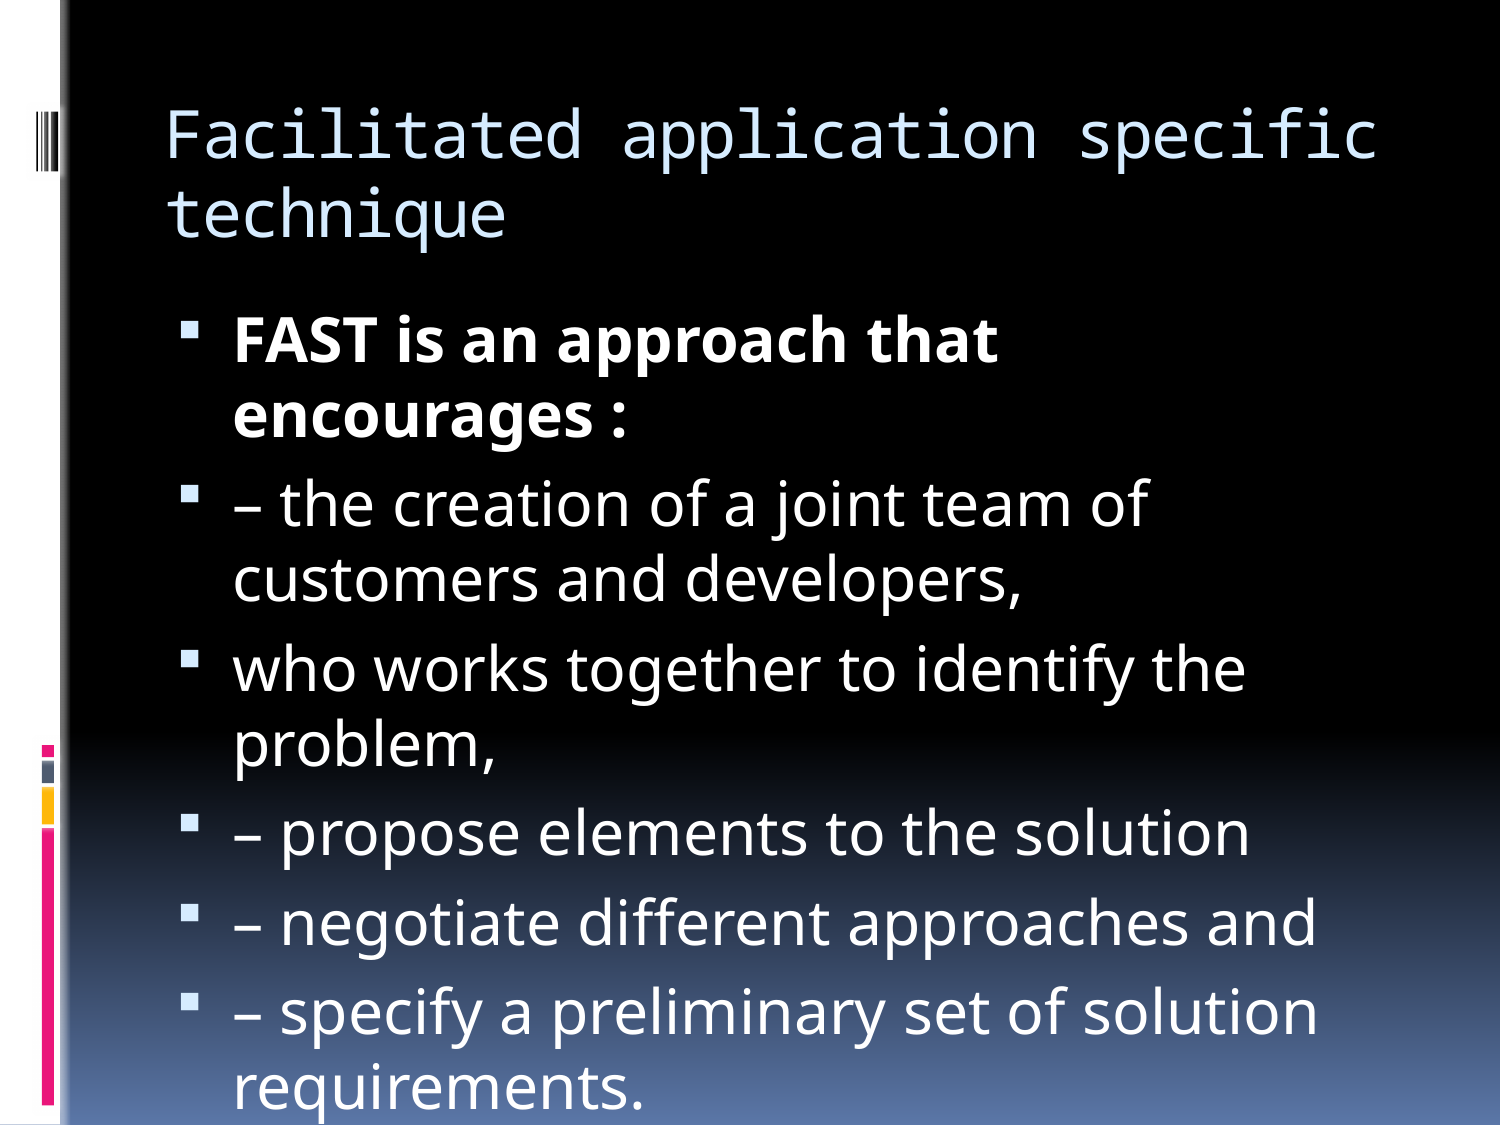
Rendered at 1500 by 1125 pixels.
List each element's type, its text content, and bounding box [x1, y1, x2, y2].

list FAST is an approach that encourages : – the creation of a joint team of customers and developers, who works together to identify the problem, – propose elements to the solution – negotiate different approaches and – specify a preliminary set of solution requirements. [150, 292, 1425, 1043]
title Facilitated application specific technique [150, 83, 1425, 234]
